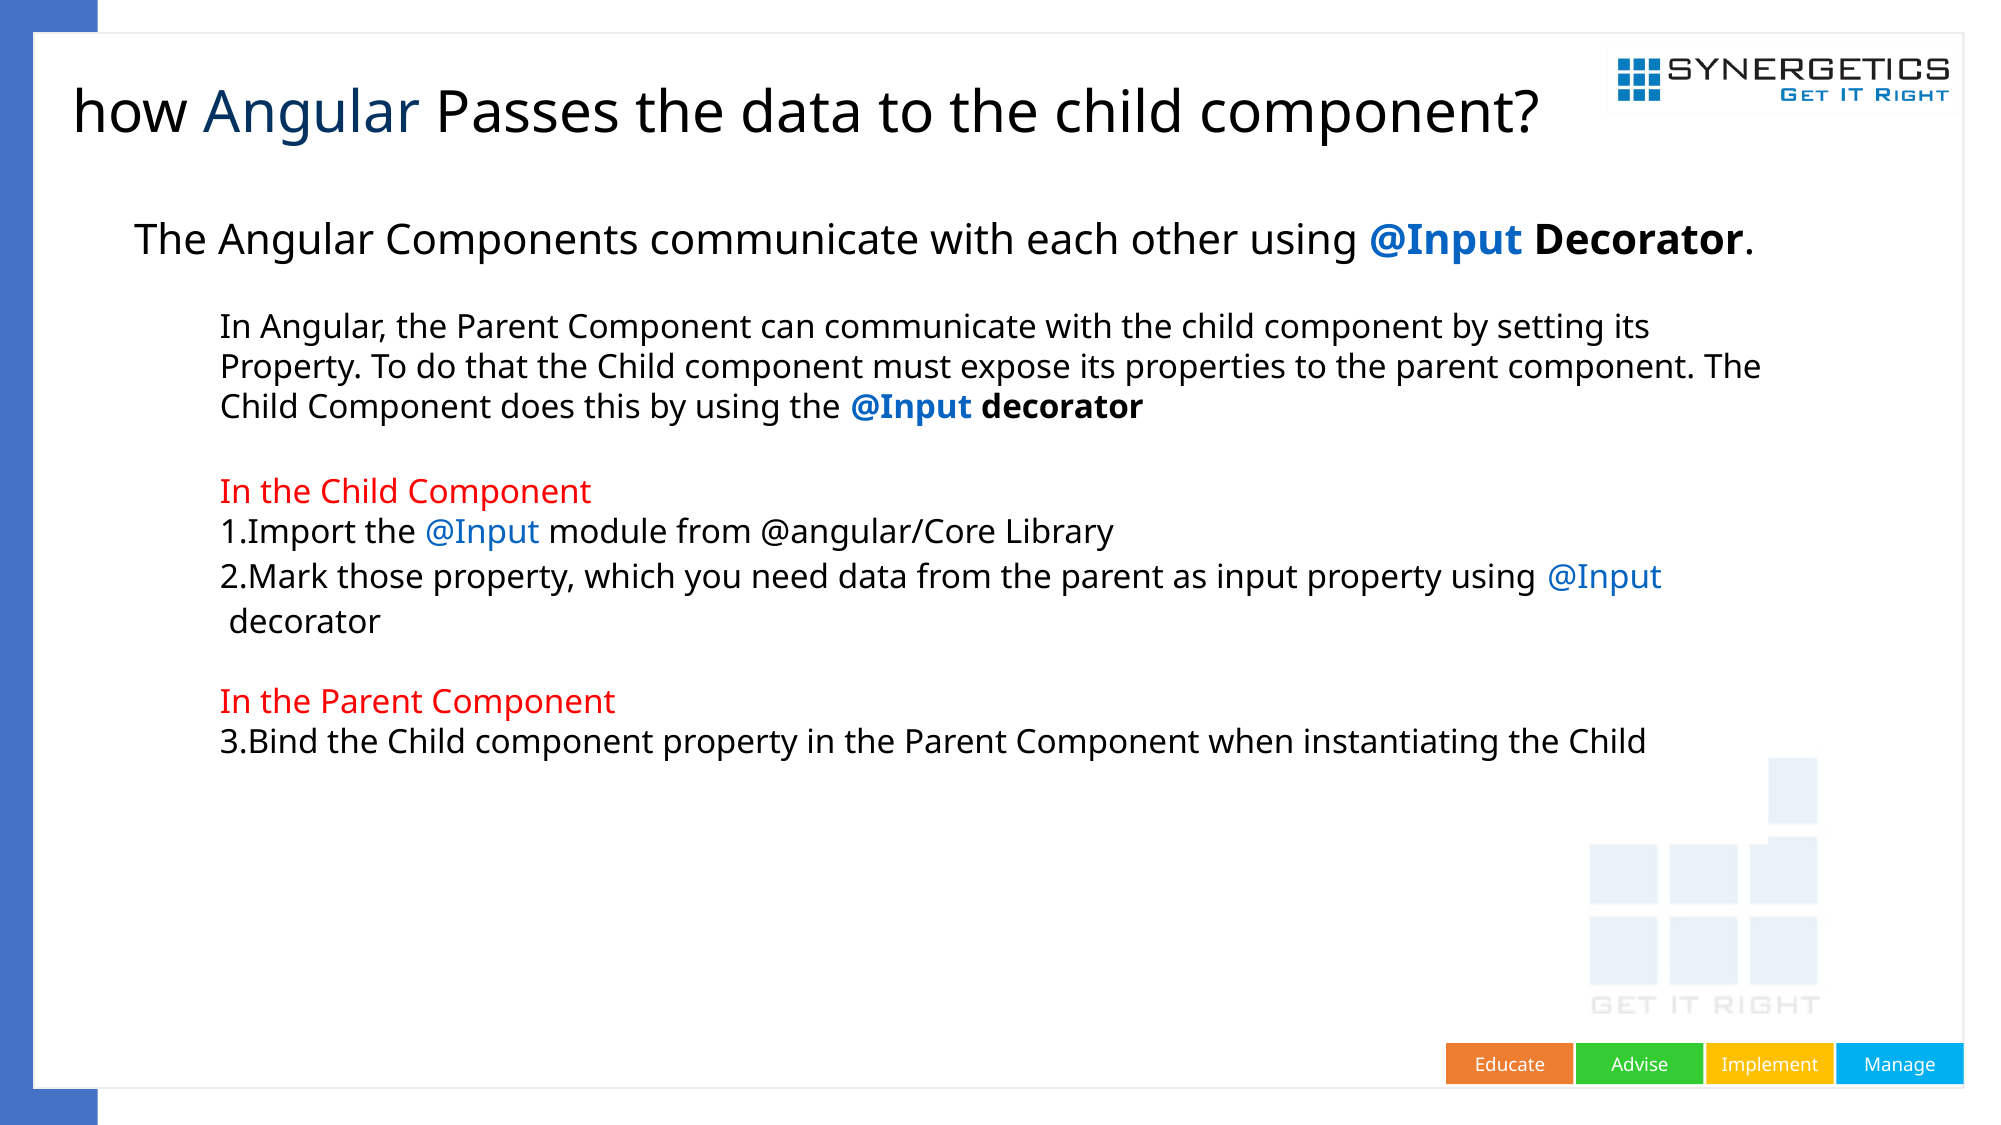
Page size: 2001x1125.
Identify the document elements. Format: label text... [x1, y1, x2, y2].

text_box In Angular, the Parent Component can communicate with the child component by setting its Property. To do that the Child component must expose its properties to the parent component. The Child Component does this by using the @Input decorator In the Child Component Import the @Input module from @angular/Core Library Mark those property, which you need data from the parent as input property using @Input decorator In the Parent Component Bind the Child component property in the Parent Component when instantiating the Child [141, 305, 1769, 845]
list The Angular Components communicate with each other using @Input Decorator. [119, 205, 1931, 303]
title how Angular Passes the data to the child component? [57, 45, 1607, 177]
picture [1607, 45, 1960, 114]
